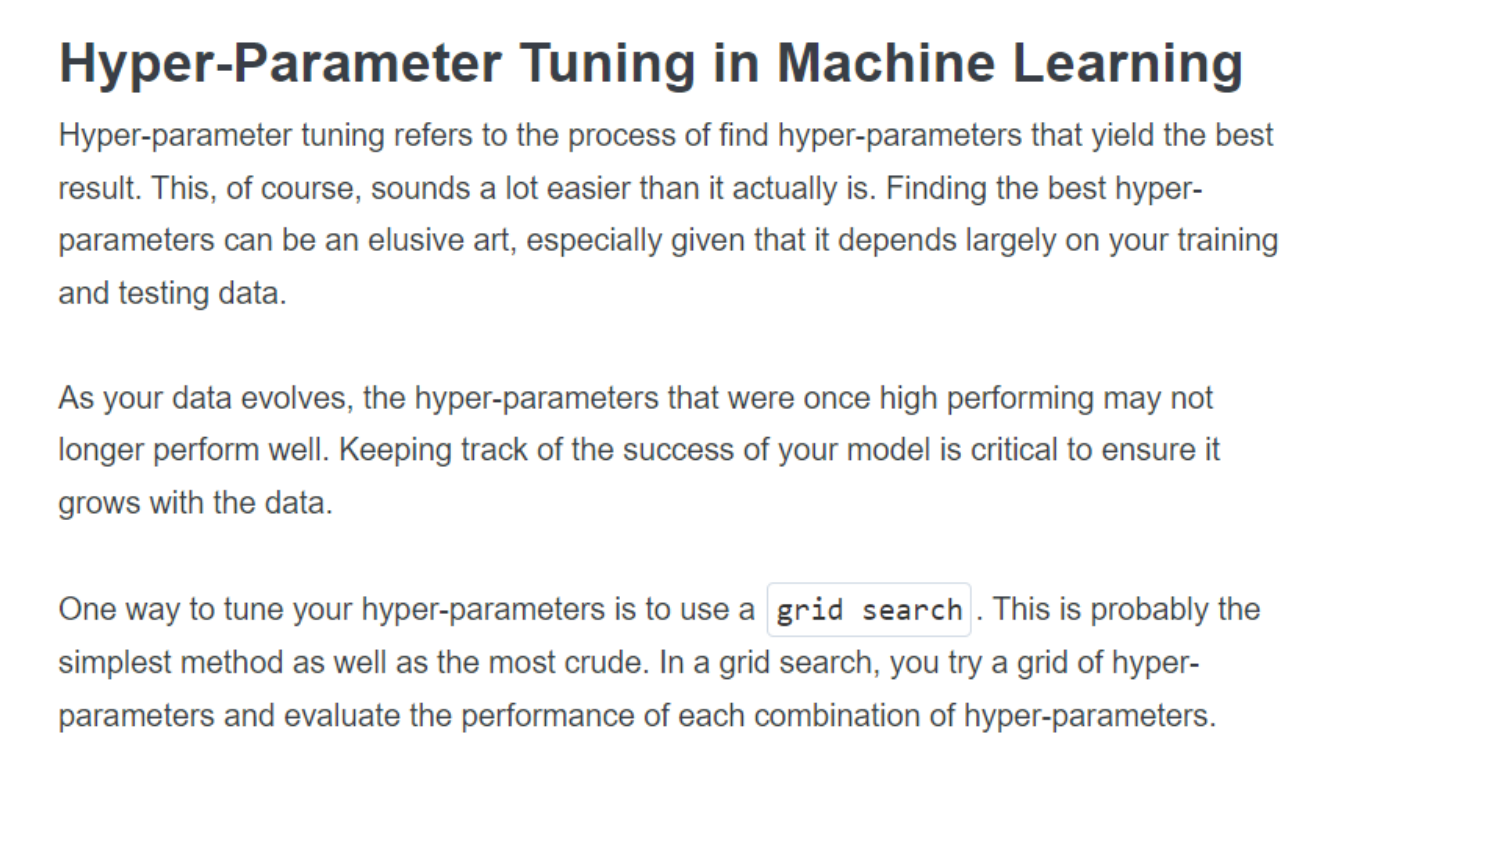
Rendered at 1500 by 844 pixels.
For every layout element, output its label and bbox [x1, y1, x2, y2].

picture [24, 24, 1302, 751]
